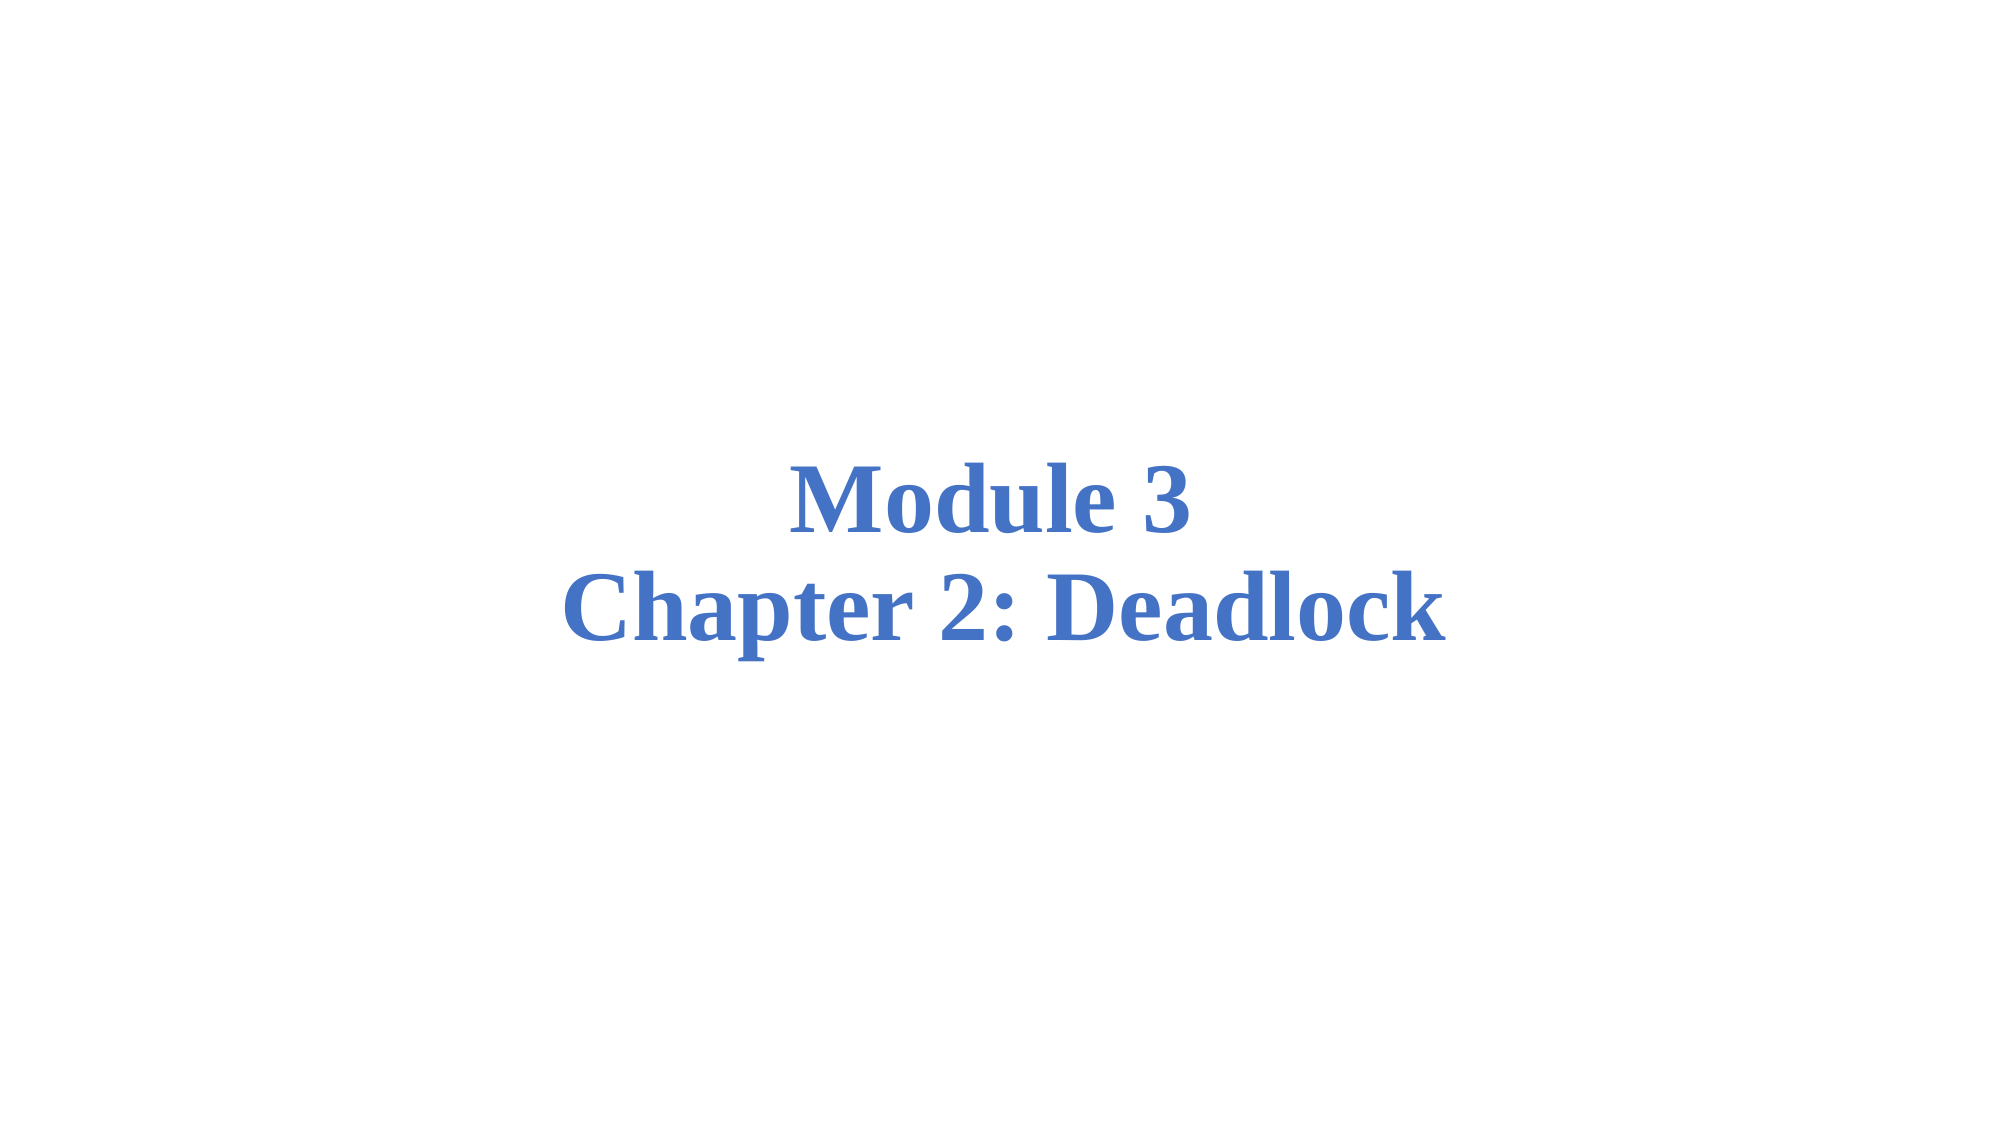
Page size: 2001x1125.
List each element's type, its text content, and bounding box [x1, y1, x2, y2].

title Module 3 Chapter 2: Deadlock [141, 350, 1867, 758]
